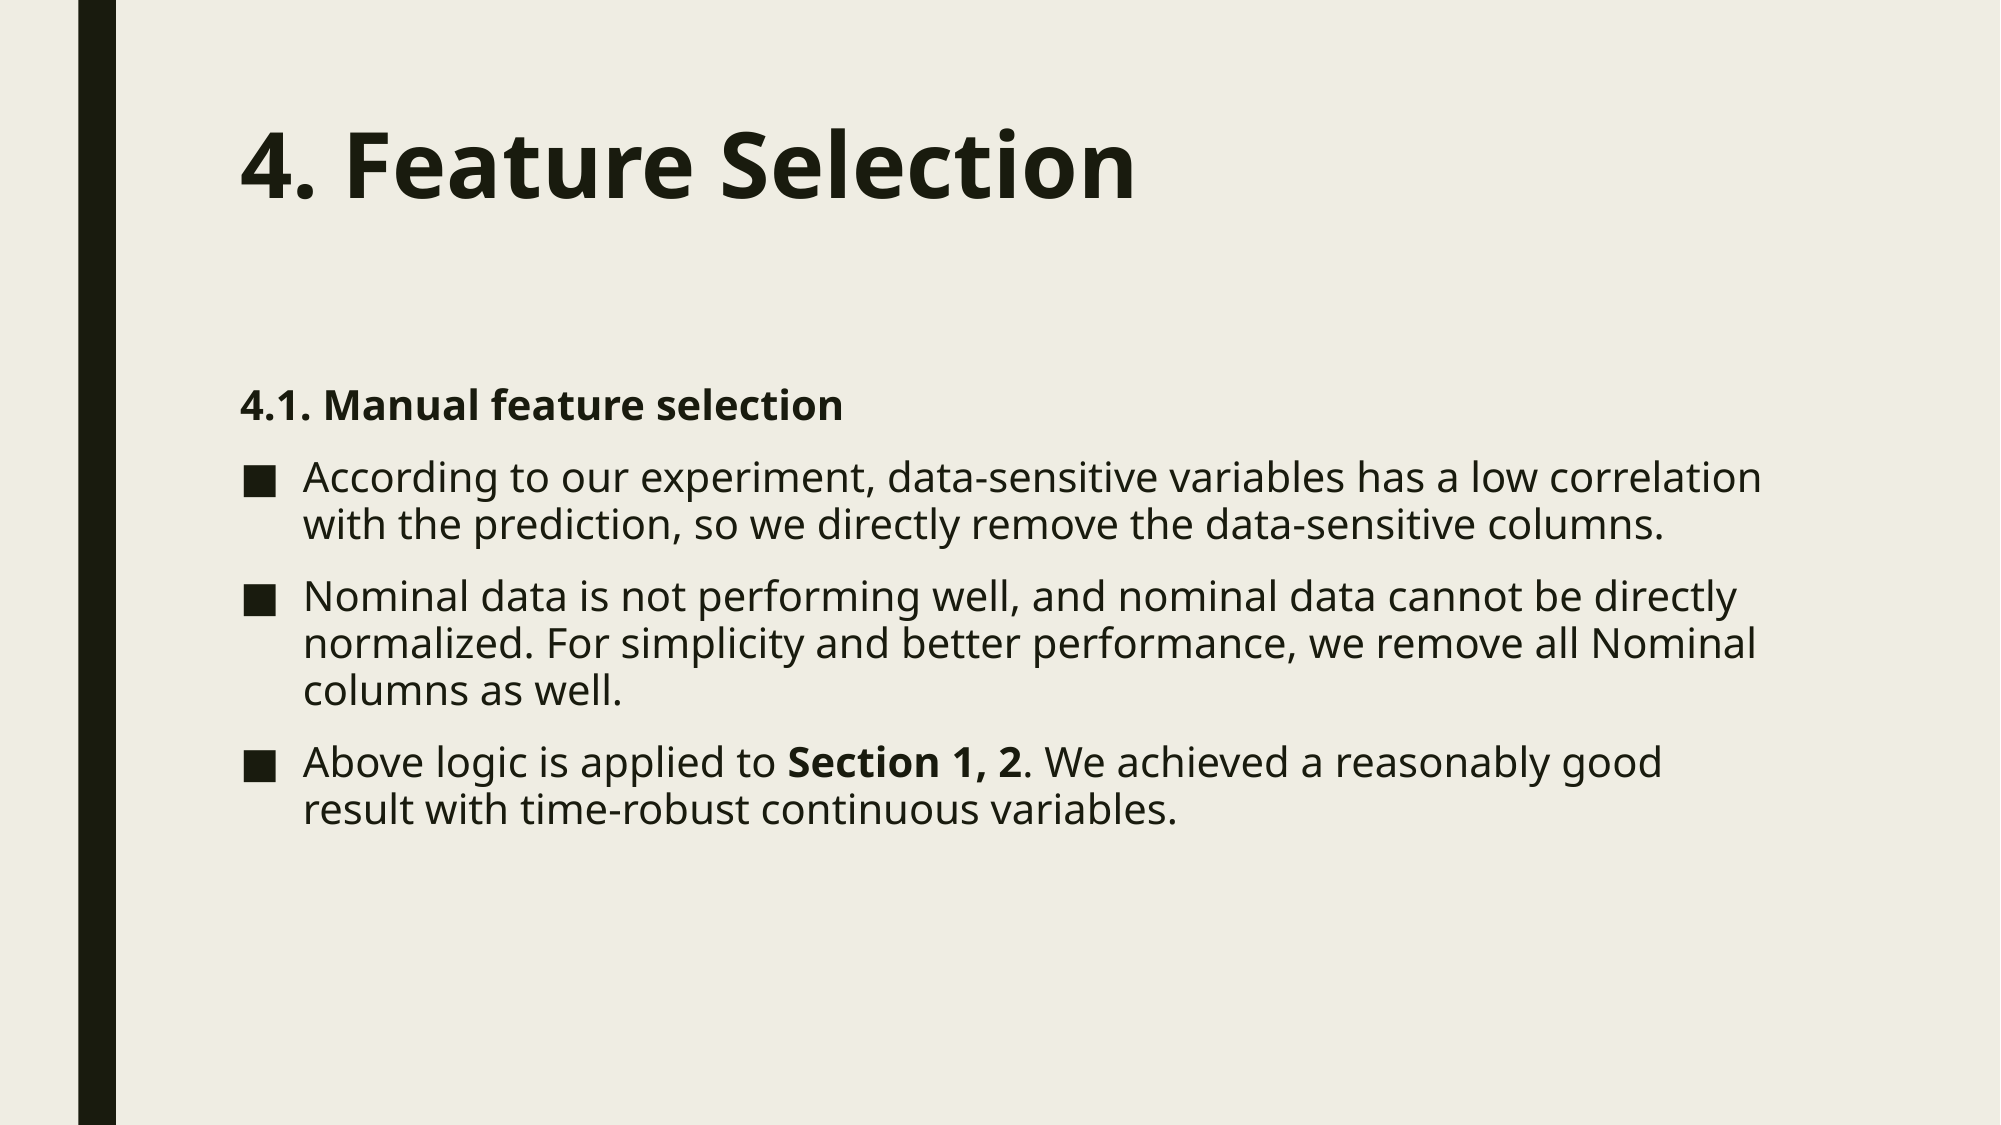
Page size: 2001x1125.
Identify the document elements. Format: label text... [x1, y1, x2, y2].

title 4. Feature Selection [225, 112, 1800, 357]
list 4.1. Manual feature selection According to our experiment, data-sensitive variables has a low correlation with the prediction, so we directly remove the data-sensitive columns. Nominal data is not performing well, and nominal data cannot be directly normalized. For simplicity and better performance, we remove all Nominal columns as well. Above logic is applied to Section 1, 2. We achieved a reasonably good result with time-robust continuous variables. [225, 375, 1800, 963]
